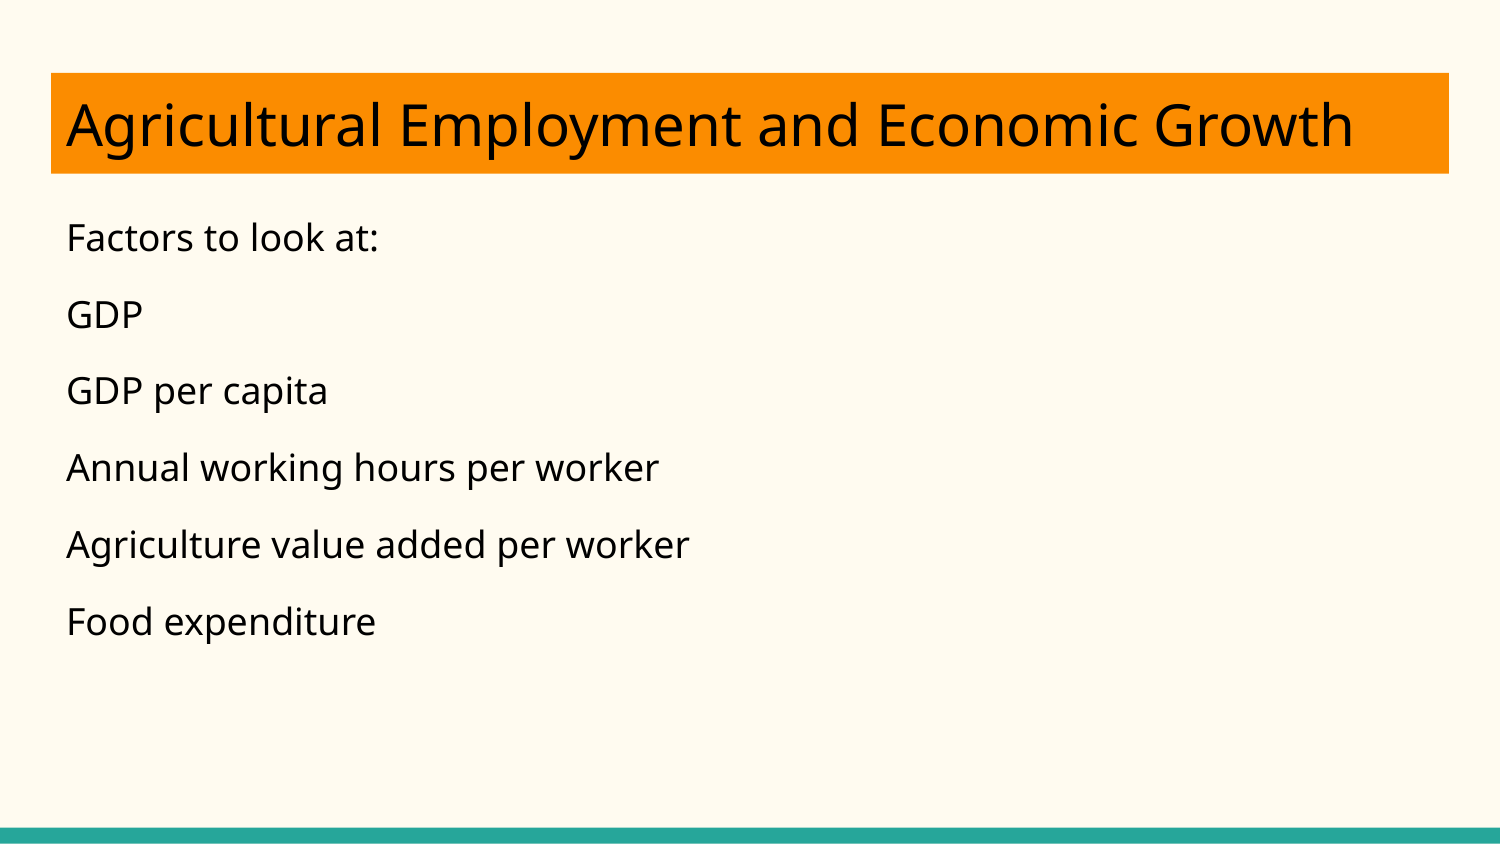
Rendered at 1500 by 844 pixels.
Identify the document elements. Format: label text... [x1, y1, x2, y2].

list Factors to look at: GDP GDP per capita Annual working hours per worker Agriculture value added per worker Food expenditure [51, 192, 1449, 750]
title Agricultural Employment and Economic Growth [51, 72, 1449, 174]
